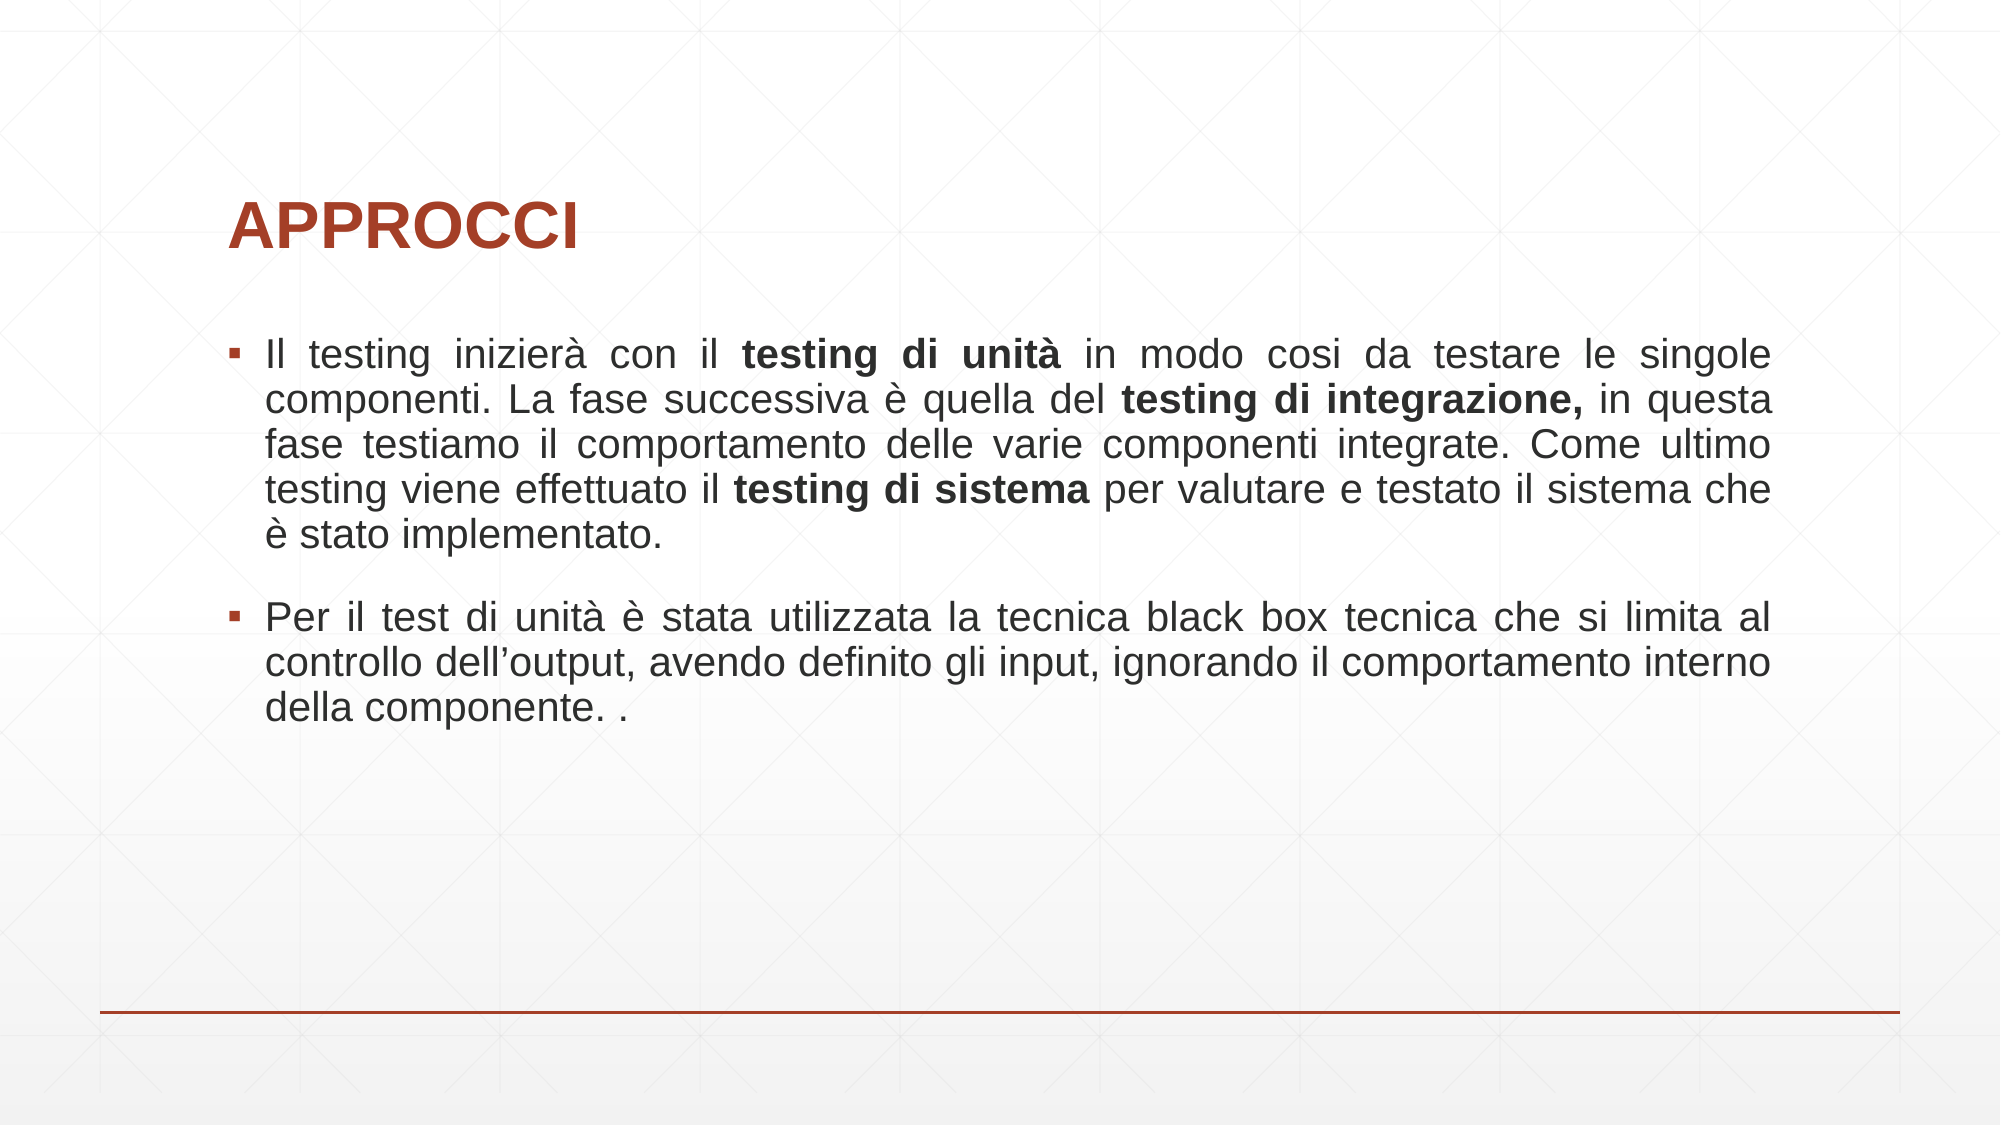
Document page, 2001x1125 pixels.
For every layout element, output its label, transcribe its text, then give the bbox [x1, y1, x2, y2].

list Il testing inizierà con il testing di unità in modo cosi da testare le singole componenti. La fase successiva è quella del testing di integrazione, in questa fase testiamo il comportamento delle varie componenti integrate. Come ultimo testing viene effettuato il testing di sistema per valutare e testato il sistema che è stato implementato. Per il test di unità è stata utilizzata la tecnica black box tecnica che si limita al controllo dell’output, avendo definito gli input, ignorando il comportamento interno della componente. . [212, 324, 1788, 950]
title APPROCCI [212, 82, 1788, 271]
